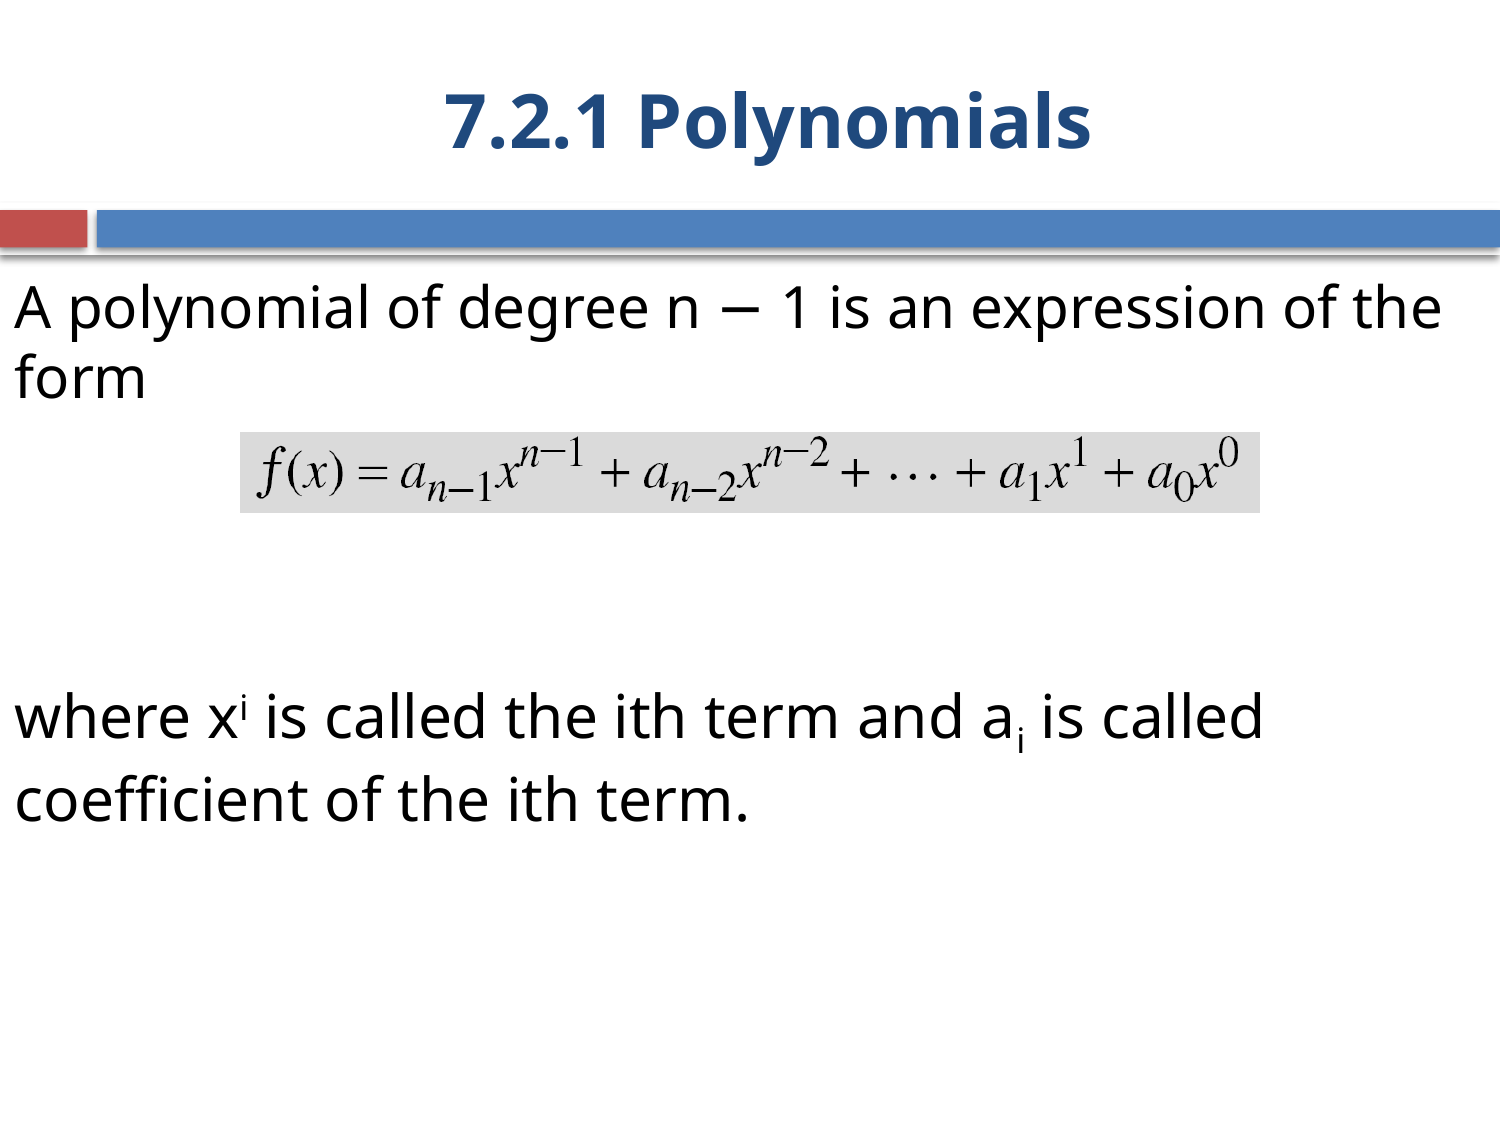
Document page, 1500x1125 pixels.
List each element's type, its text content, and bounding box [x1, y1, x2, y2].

list A polynomial of degree n − 1 is an expression of the form where xi is called the ith term and ai is called coefficient of the ith term. [0, 262, 1500, 1125]
picture [239, 432, 1261, 513]
title 7.2.1 Polynomials [100, 37, 1438, 200]
